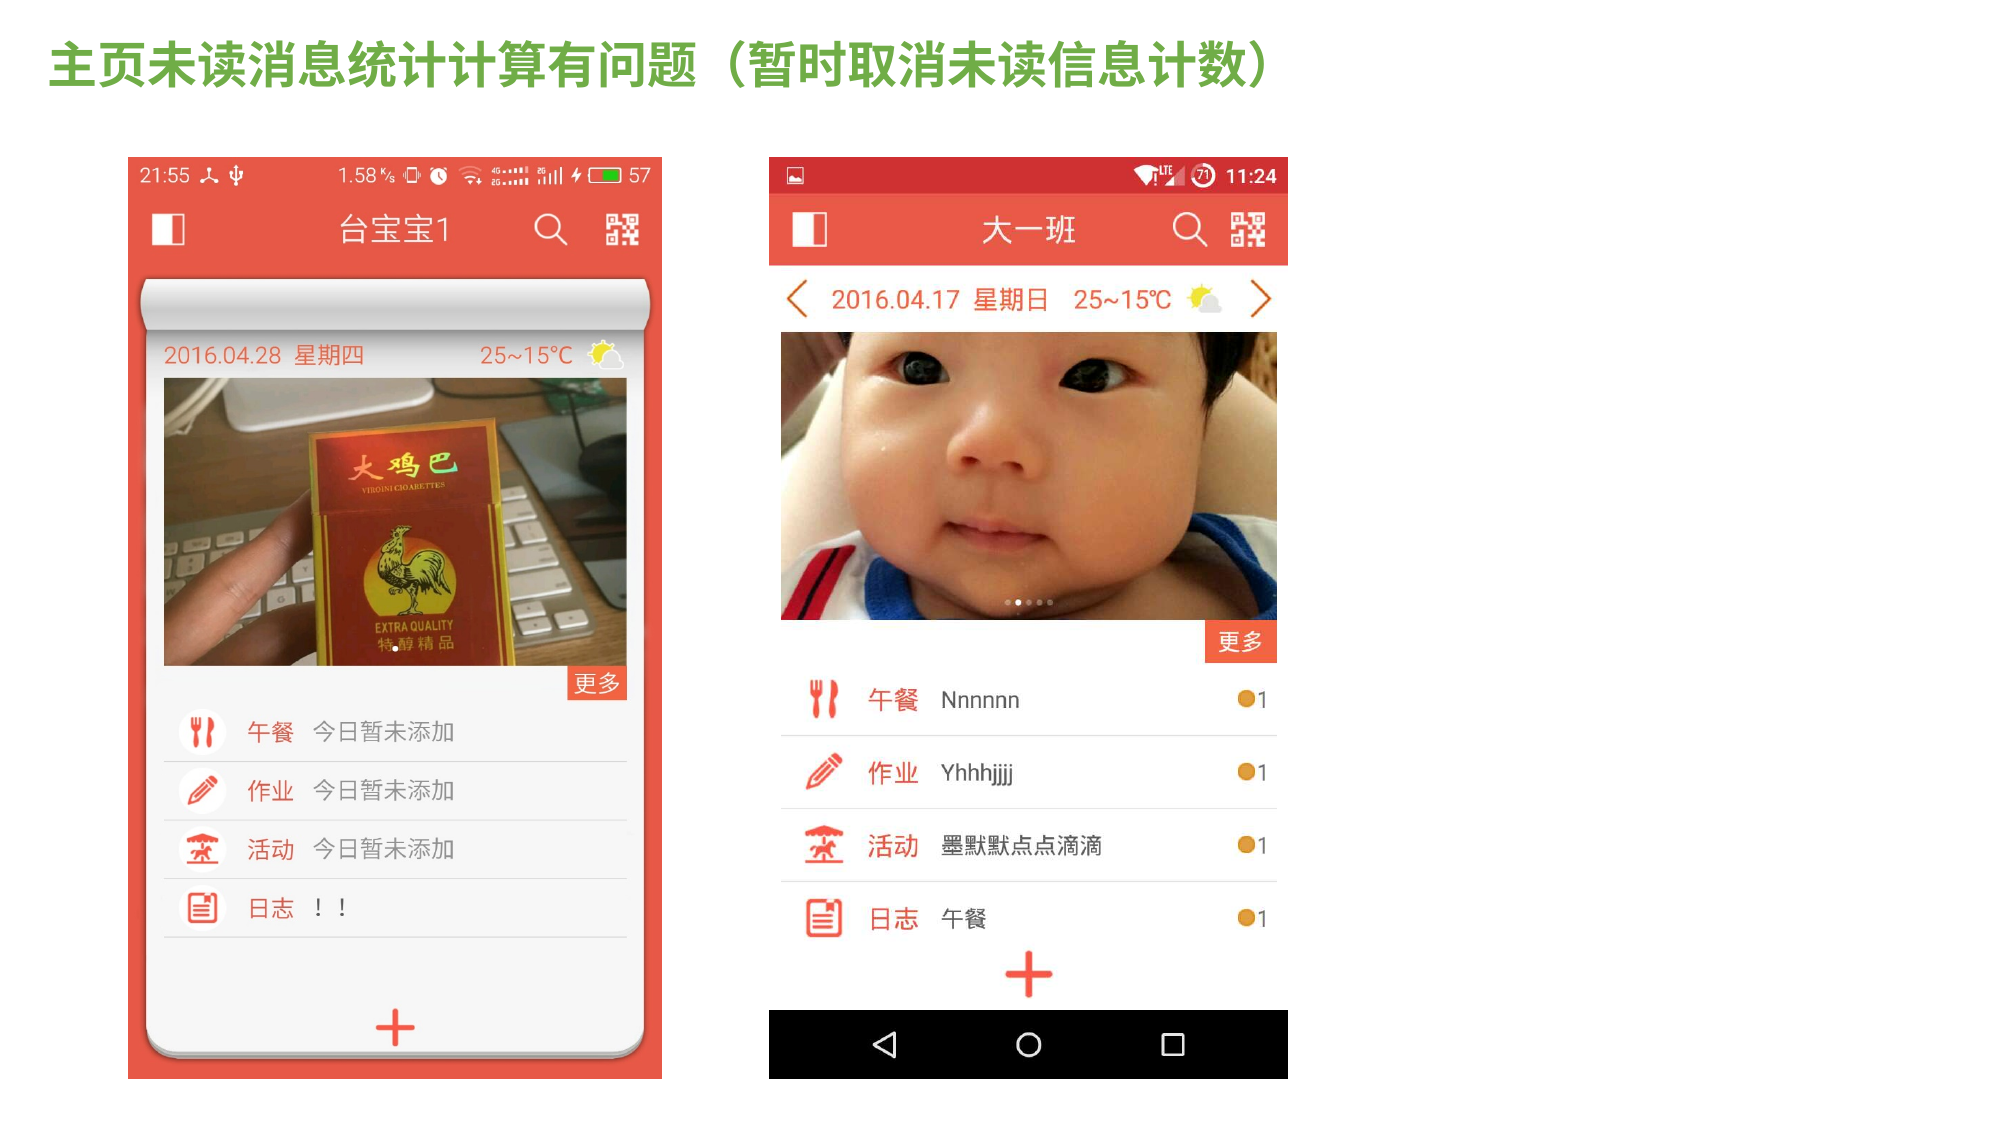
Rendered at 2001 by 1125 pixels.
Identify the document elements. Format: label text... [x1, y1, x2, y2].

subtitle 主页未读消息统计计算有问题（暂时取消未读信息计数） [32, 32, 1981, 141]
picture [768, 157, 1288, 1079]
picture [128, 157, 662, 1079]
